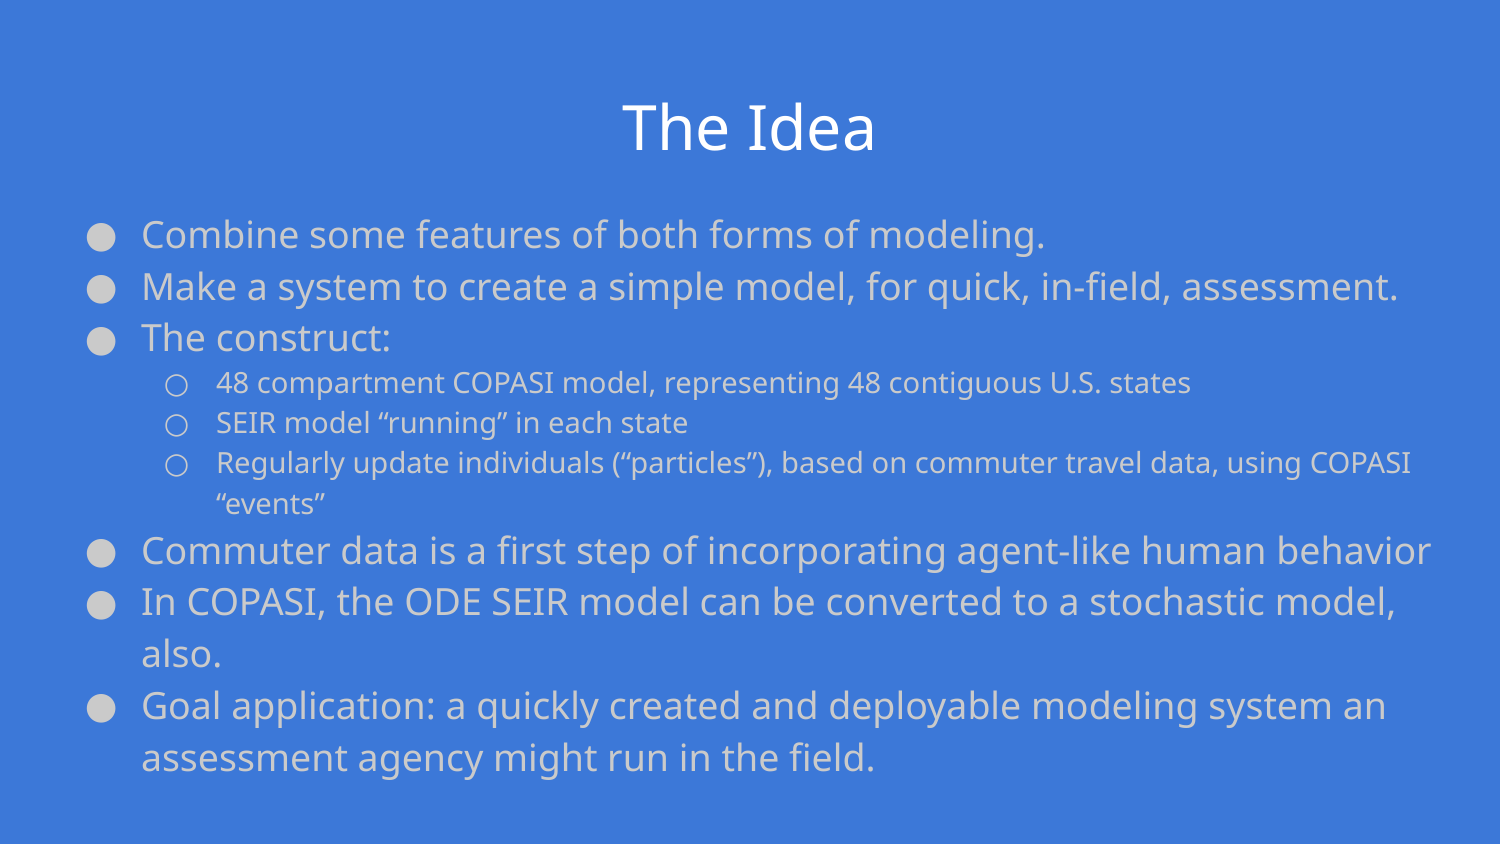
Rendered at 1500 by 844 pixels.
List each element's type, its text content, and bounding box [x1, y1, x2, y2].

list Combine some features of both forms of modeling. Make a system to create a simple model, for quick, in-field, assessment. The construct: 48 compartment COPASI model, representing 48 contiguous U.S. states SEIR model “running” in each state Regularly update individuals (“particles”), based on commuter travel data, using COPASI “events” Commuter data is a first step of incorporating agent-like human behavior In COPASI, the ODE SEIR model can be converted to a stochastic model, also. Goal application: a quickly created and deployable modeling system an assessment agency might run in the field. [51, 189, 1449, 750]
title The Idea [51, 72, 1449, 167]
